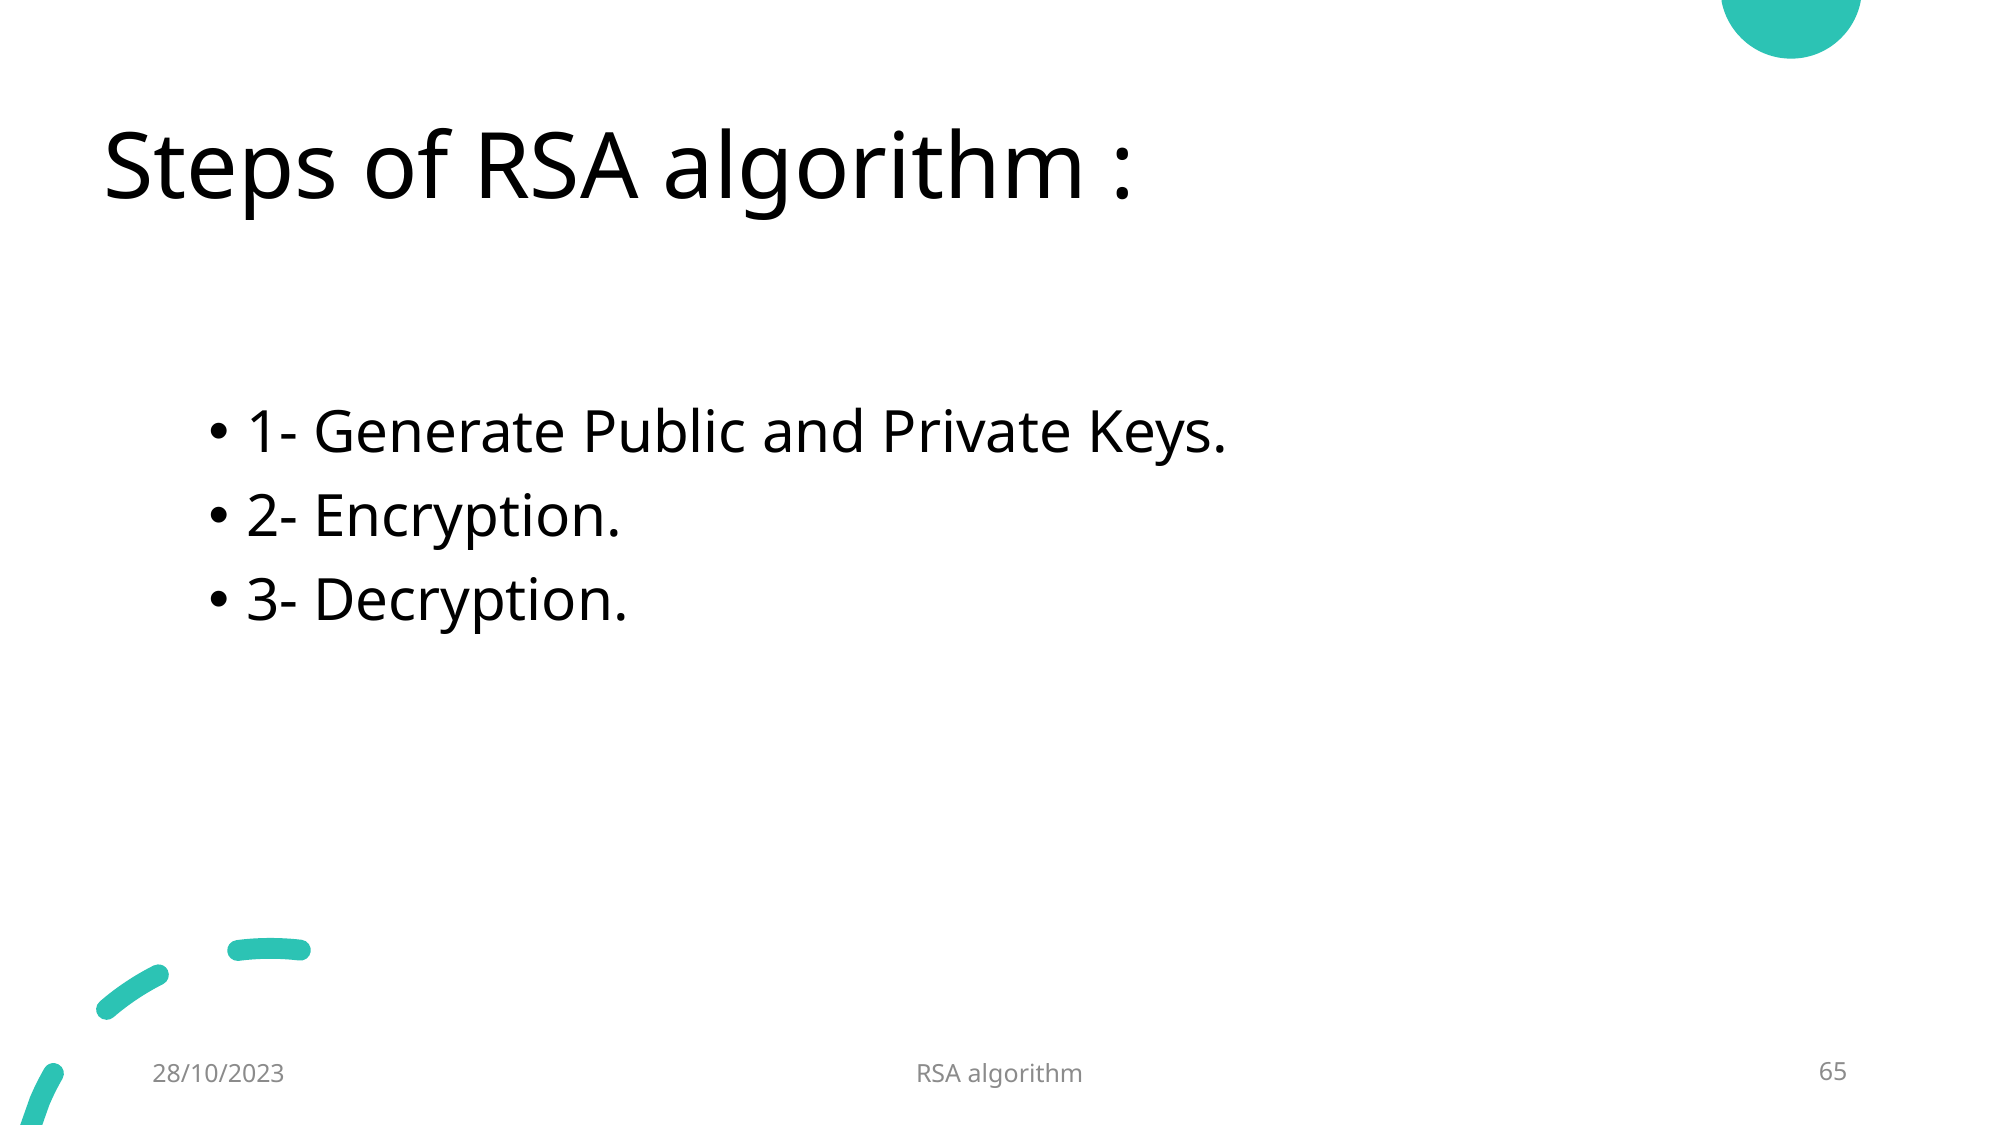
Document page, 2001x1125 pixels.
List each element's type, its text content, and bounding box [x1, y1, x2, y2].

footer RSA algorithm [662, 1042, 1338, 1103]
title Steps of RSA algorithm : [88, 59, 1814, 278]
slide_number 65 [1412, 1042, 1863, 1103]
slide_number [137, 1042, 588, 1103]
list 1- Generate Public and Private Keys. 2- Encryption. 3- Decryption. [193, 395, 1806, 714]
